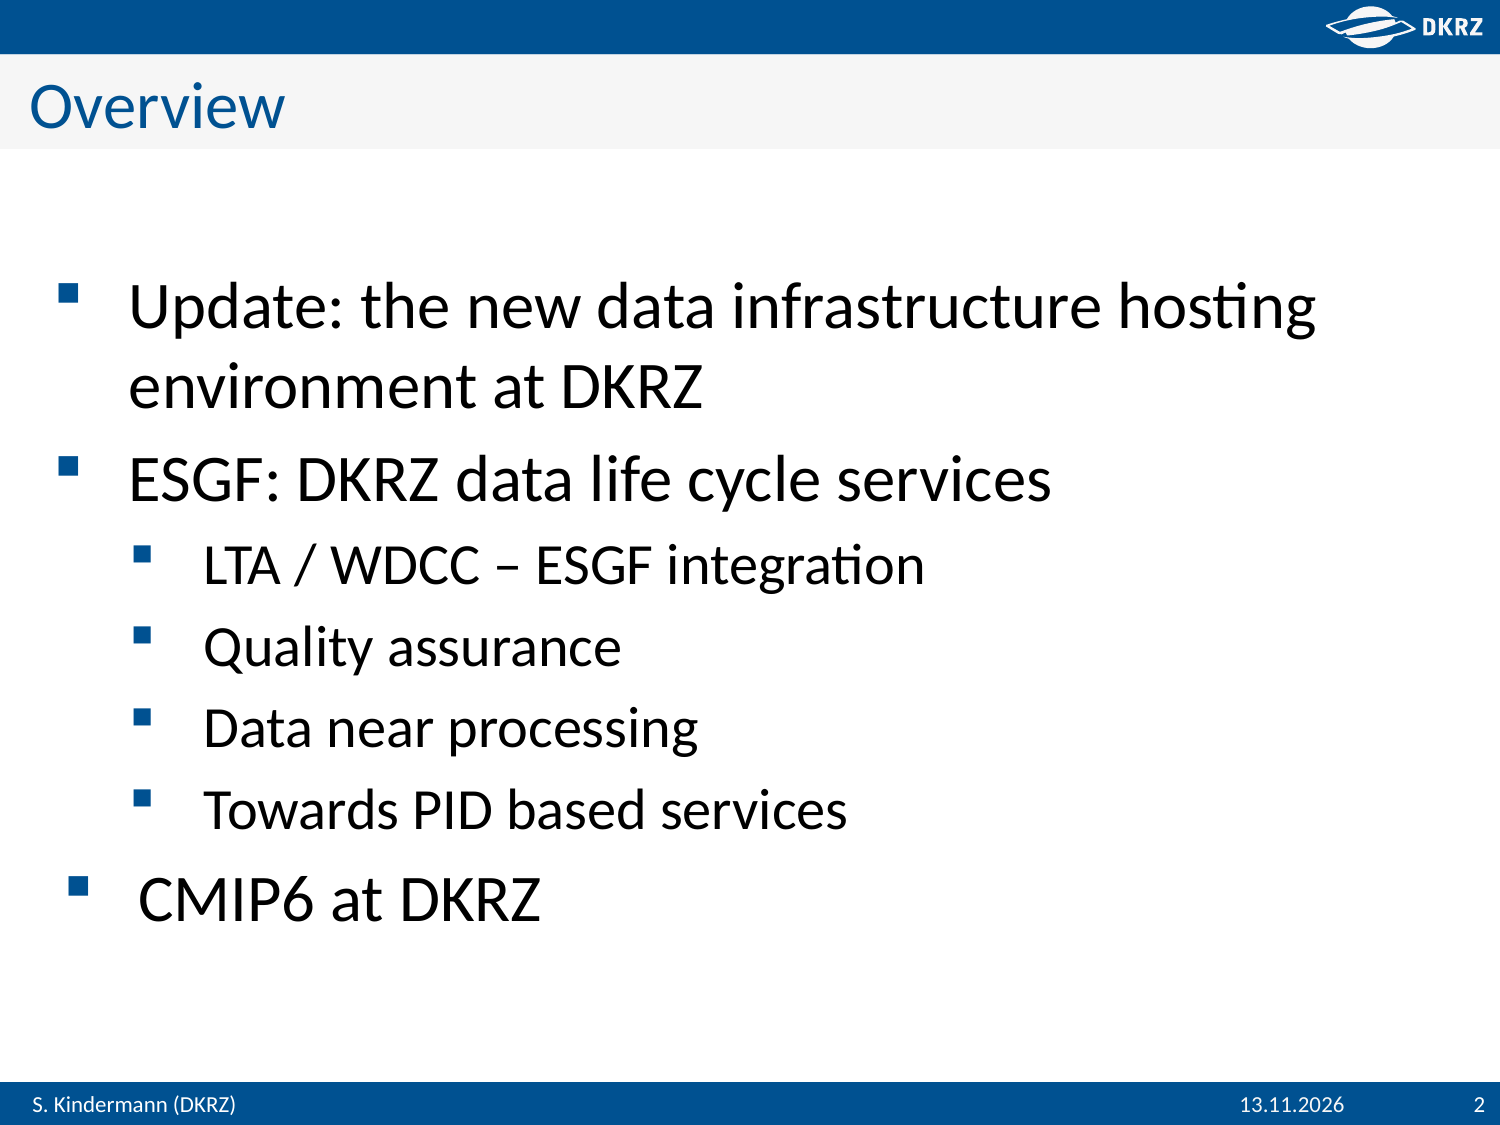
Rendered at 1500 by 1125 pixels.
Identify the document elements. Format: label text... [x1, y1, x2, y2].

slide_number 2 [1376, 1082, 1500, 1125]
list Update: the new data infrastructure hosting environment at DKRZ ESGF: DKRZ data life cycle services LTA / WDCC – ESGF integration Quality assurance Data near processing Towards PID based services CMIP6 at DKRZ [29, 160, 1425, 1035]
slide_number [1187, 1082, 1360, 1125]
title Overview [0, 54, 1500, 149]
